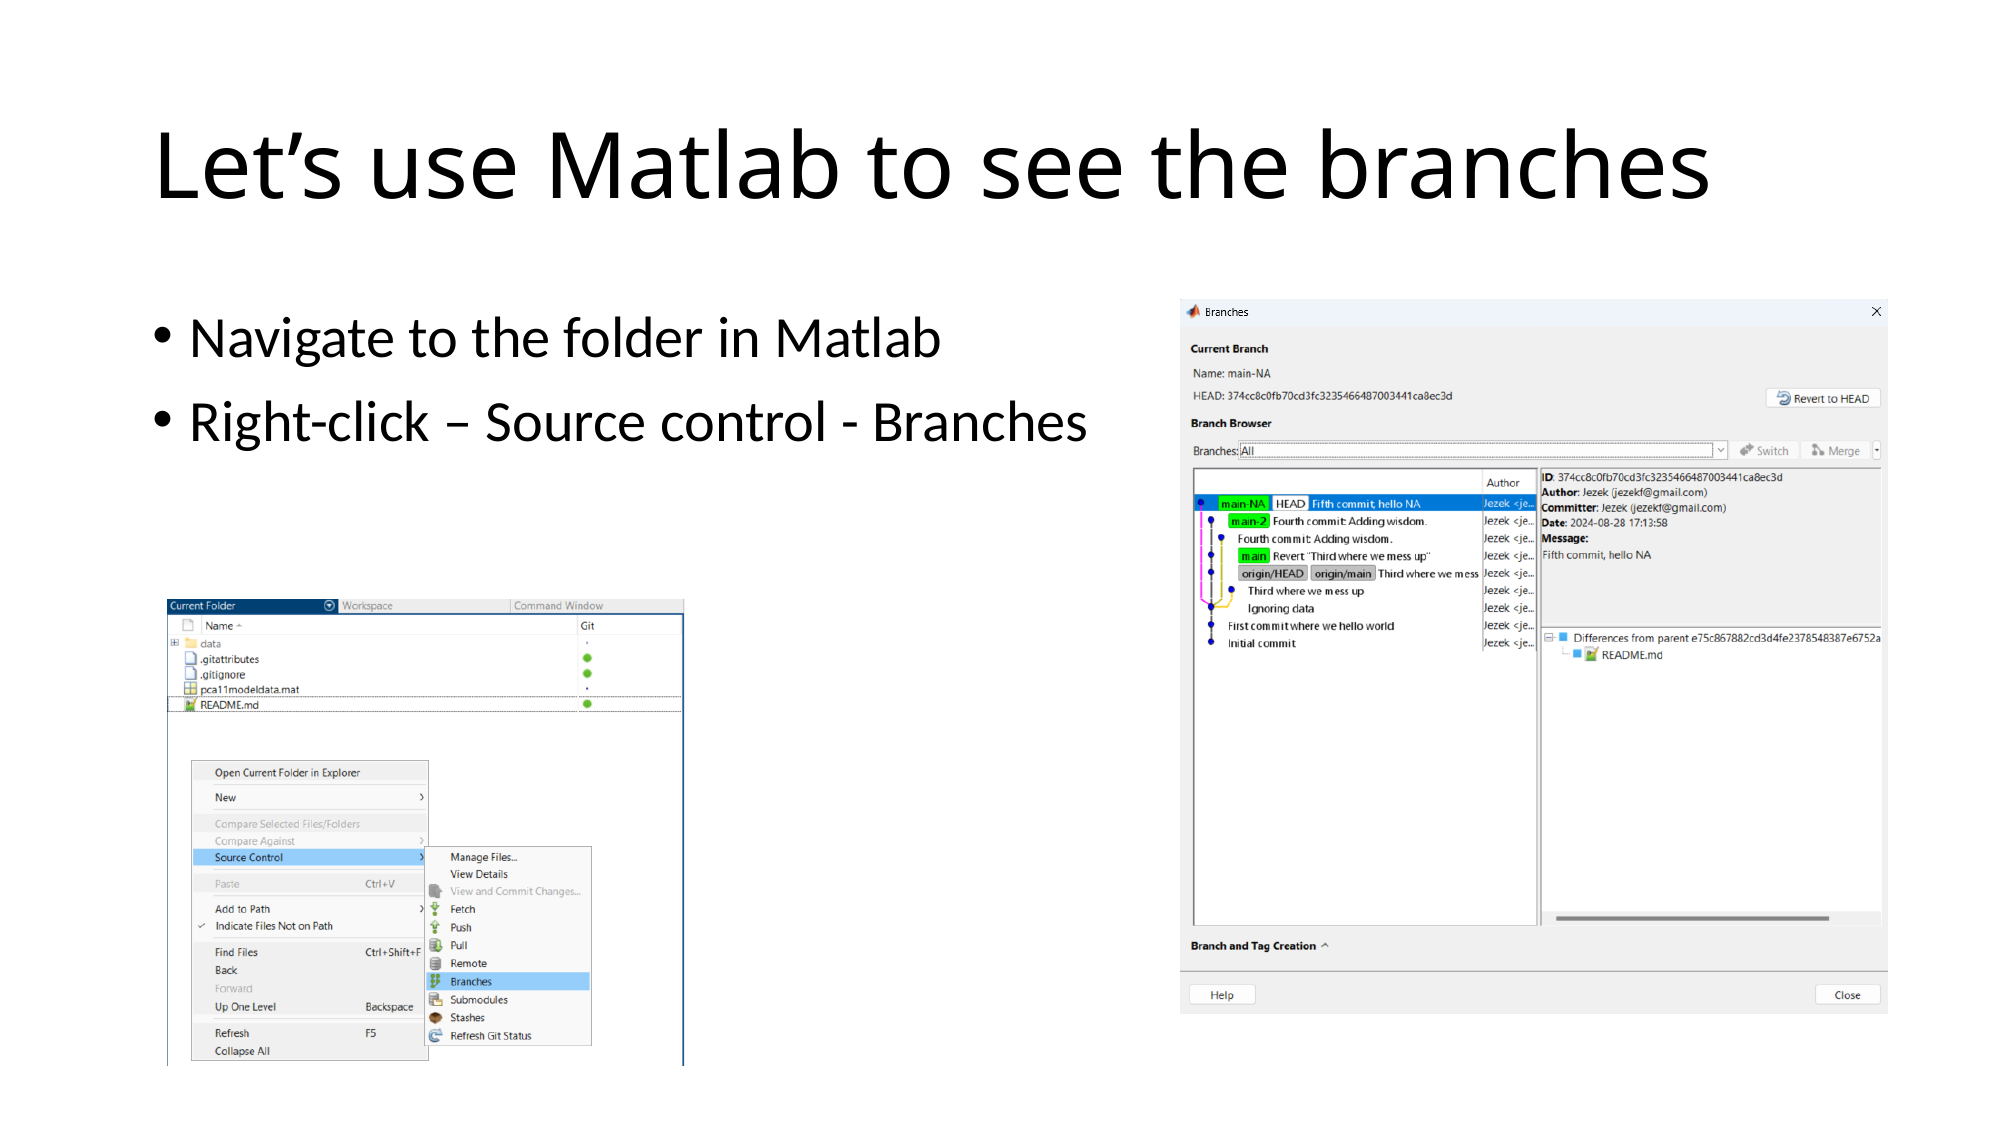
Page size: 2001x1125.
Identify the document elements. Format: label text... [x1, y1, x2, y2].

picture [167, 599, 685, 1066]
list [1180, 299, 1888, 1014]
title Let’s use Matlab to see the branches [137, 59, 1863, 278]
list Navigate to the folder in Matlab Right-click – Source control - Branches [137, 299, 1117, 1014]
